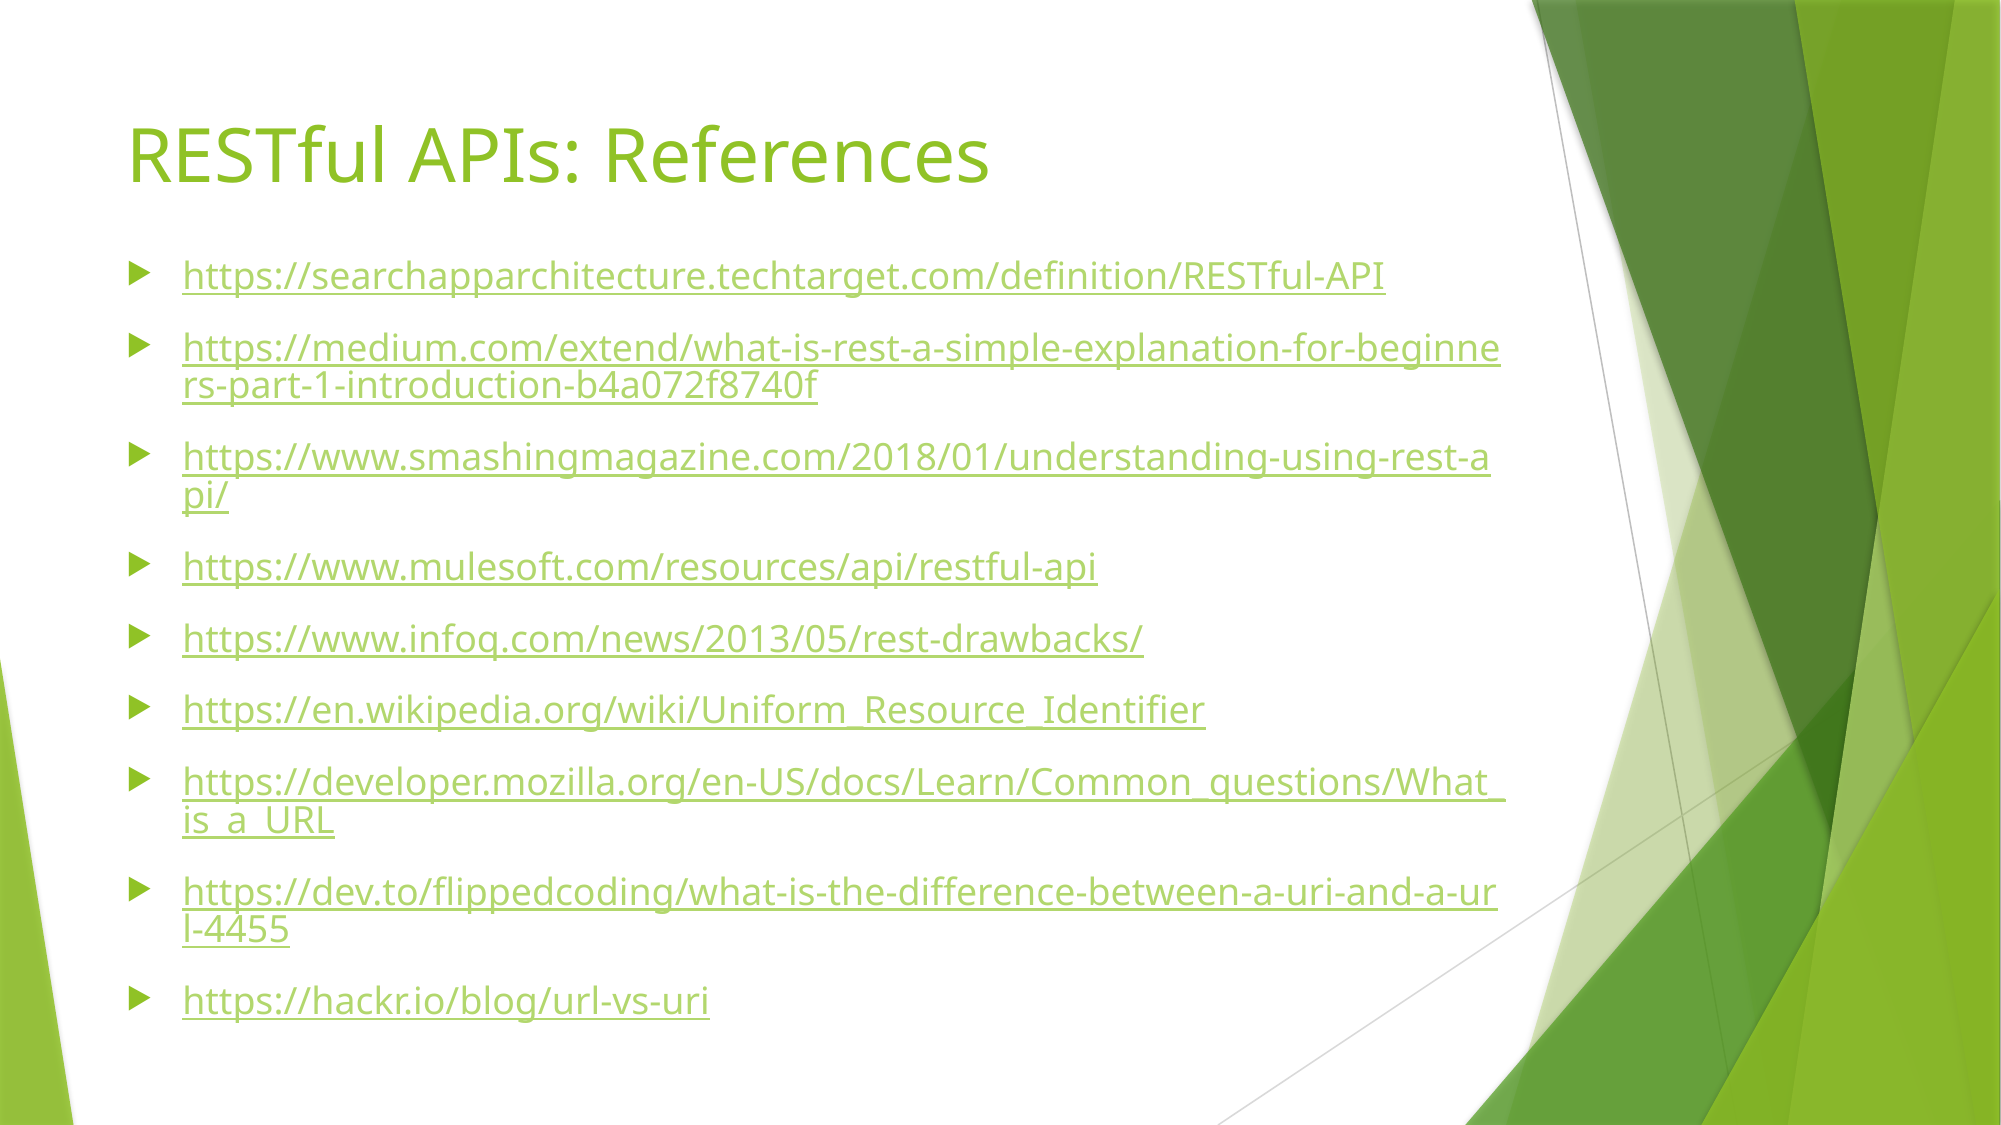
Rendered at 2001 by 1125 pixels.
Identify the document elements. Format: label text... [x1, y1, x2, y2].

title RESTful APIs: References [111, 99, 1522, 244]
list https://searchapparchitecture.techtarget.com/definition/RESTful-API https://medium.com/extend/what-is-rest-a-simple-explanation-for-beginners-part-1-introduction-b4a072f8740f https://www.smashingmagazine.com/2018/01/understanding-using-rest-api/ https://www.mulesoft.com/resources/api/restful-api https://www.infoq.com/news/2013/05/rest-drawbacks/ https://en.wikipedia.org/wiki/Uniform_Resource_Identifier https://developer.mozilla.org/en-US/docs/Learn/Common_questions/What_is_a_URL https://dev.to/flippedcoding/what-is-the-difference-between-a-uri-and-a-url-4455 https://hackr.io/blog/url-vs-uri [111, 244, 1522, 991]
